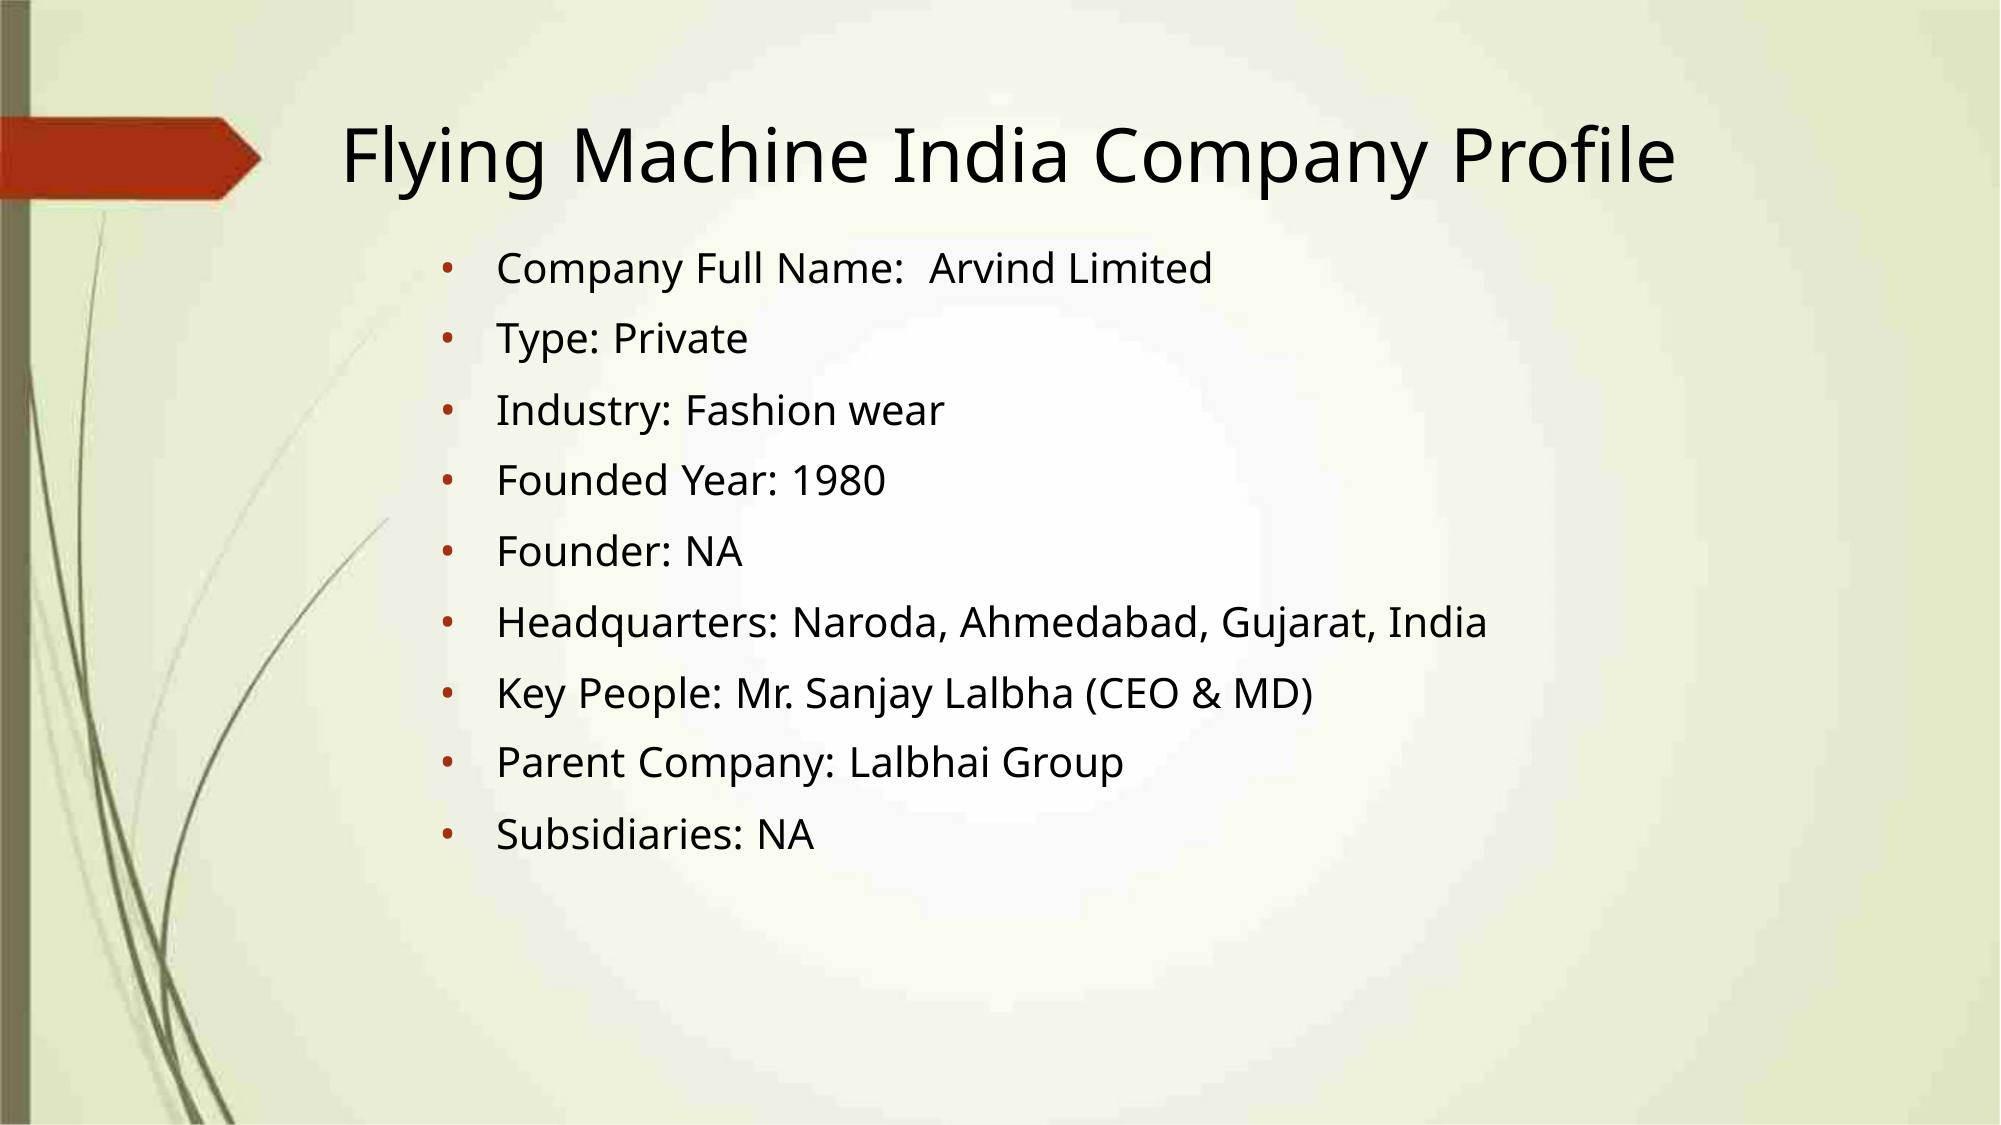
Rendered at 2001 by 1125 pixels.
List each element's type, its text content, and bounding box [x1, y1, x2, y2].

text_box [0, 0, 2000, 1125]
text_box • Company Full Name: Arvind Limited • Type: Private [439, 241, 1256, 363]
text_box • Headquarters: Naroda, Ahmedabad, Gujarat, India • Key People: Mr. Sanjay Lalbha (CEO & MD) • Parent Company: Lalbhai Group • Subsidiaries: NA [439, 595, 1563, 858]
text_box • Founder: NA [439, 524, 770, 576]
text_box • Industry: Fashion wear [439, 383, 968, 434]
text_box • Founded Year: 1980 [439, 454, 920, 505]
text_box Flying Machine India Company Profile [340, 106, 1746, 198]
